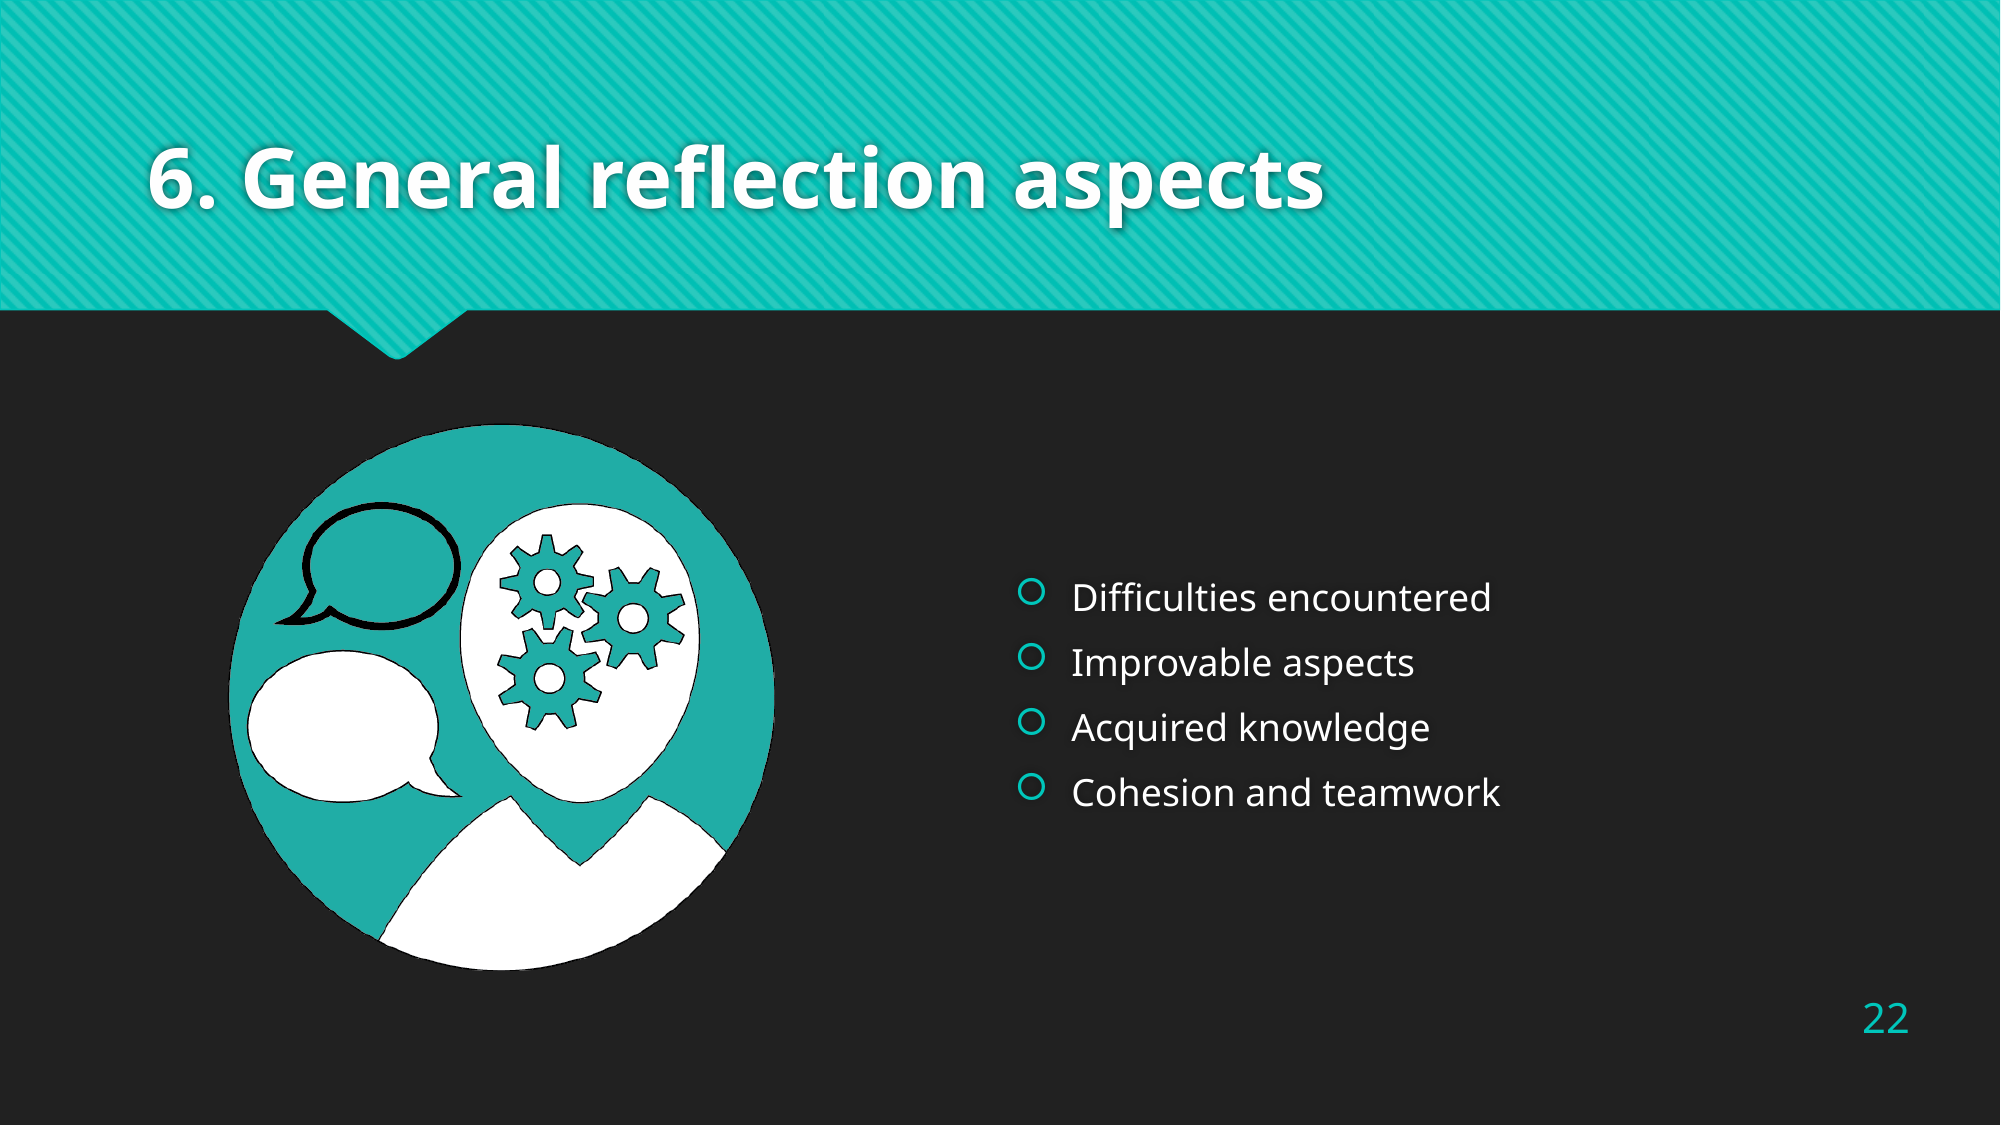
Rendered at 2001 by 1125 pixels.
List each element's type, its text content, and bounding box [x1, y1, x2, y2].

list Difficulties encountered Improvable aspects Acquired knowledge Cohesion and teamwork [999, 395, 1702, 993]
title 6. General reflection aspects [132, 73, 1868, 233]
slide_number 22 [1751, 970, 1926, 1051]
picture [226, 422, 775, 971]
